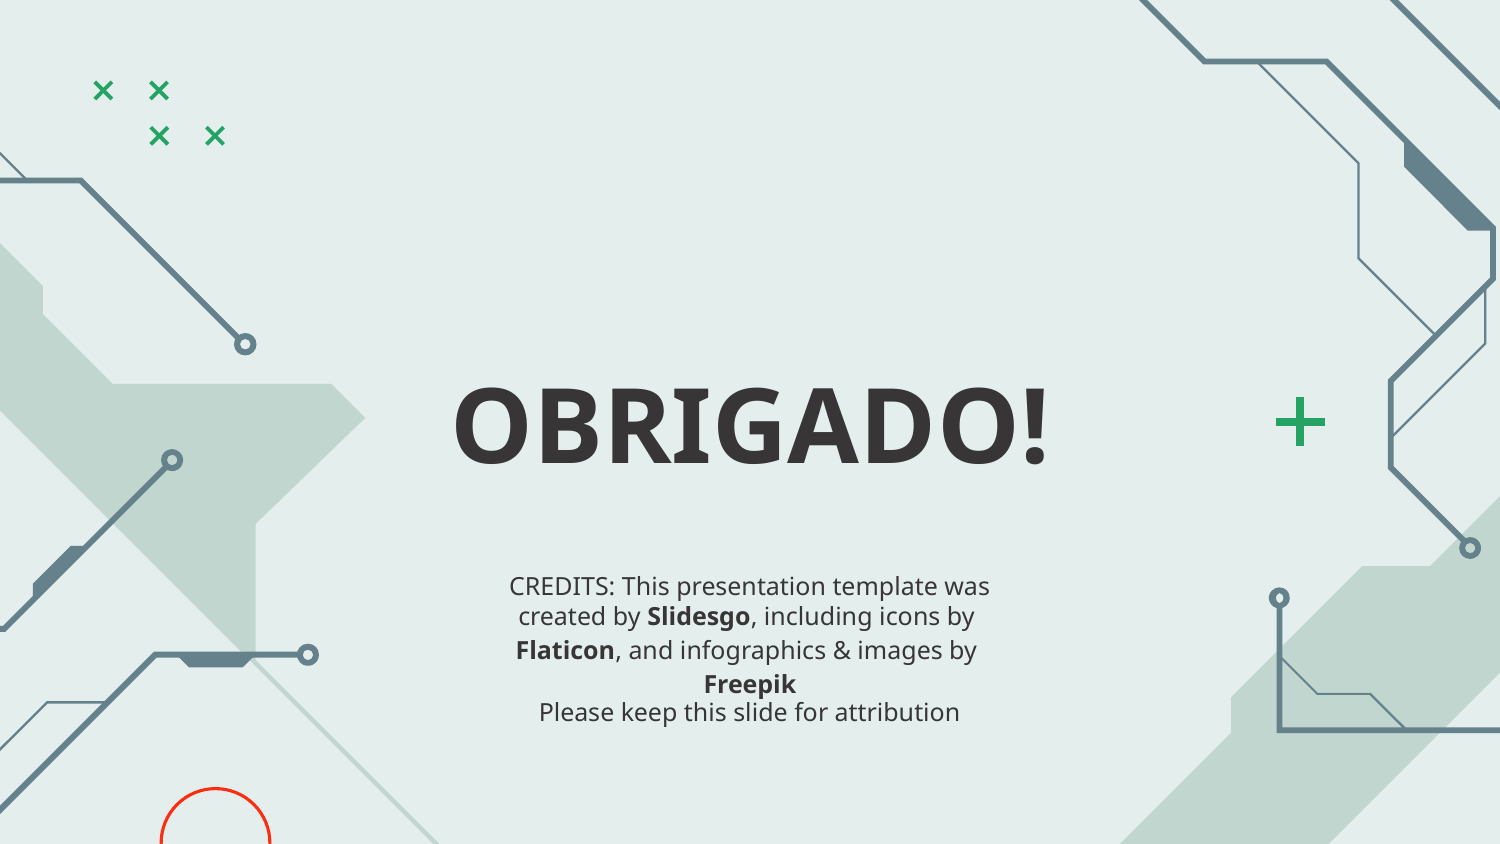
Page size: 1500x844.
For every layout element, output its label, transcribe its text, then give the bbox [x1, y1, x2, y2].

title OBRIGADO! [396, 342, 1104, 502]
text_box Please keep this slide for attribution [455, 690, 1044, 732]
